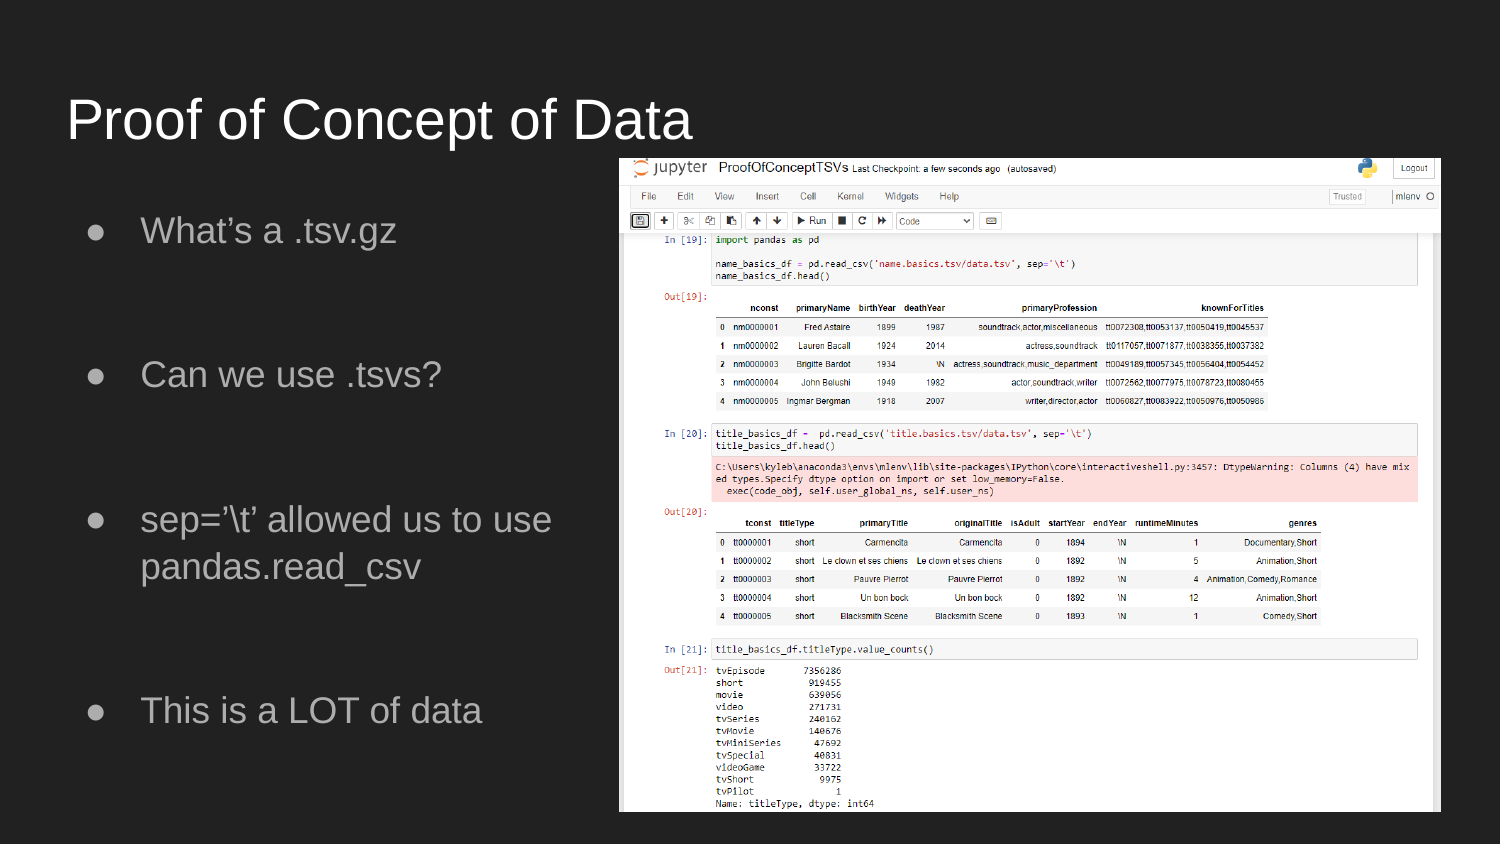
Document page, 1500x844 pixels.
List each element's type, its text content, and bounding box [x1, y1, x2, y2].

picture [619, 158, 1441, 812]
title Proof of Concept of Data [51, 72, 1449, 167]
list What’s a .tsv.gz Can we use .tsvs? sep=’\t’ allowed us to use pandas.read_csv This is a LOT of data [51, 189, 613, 750]
